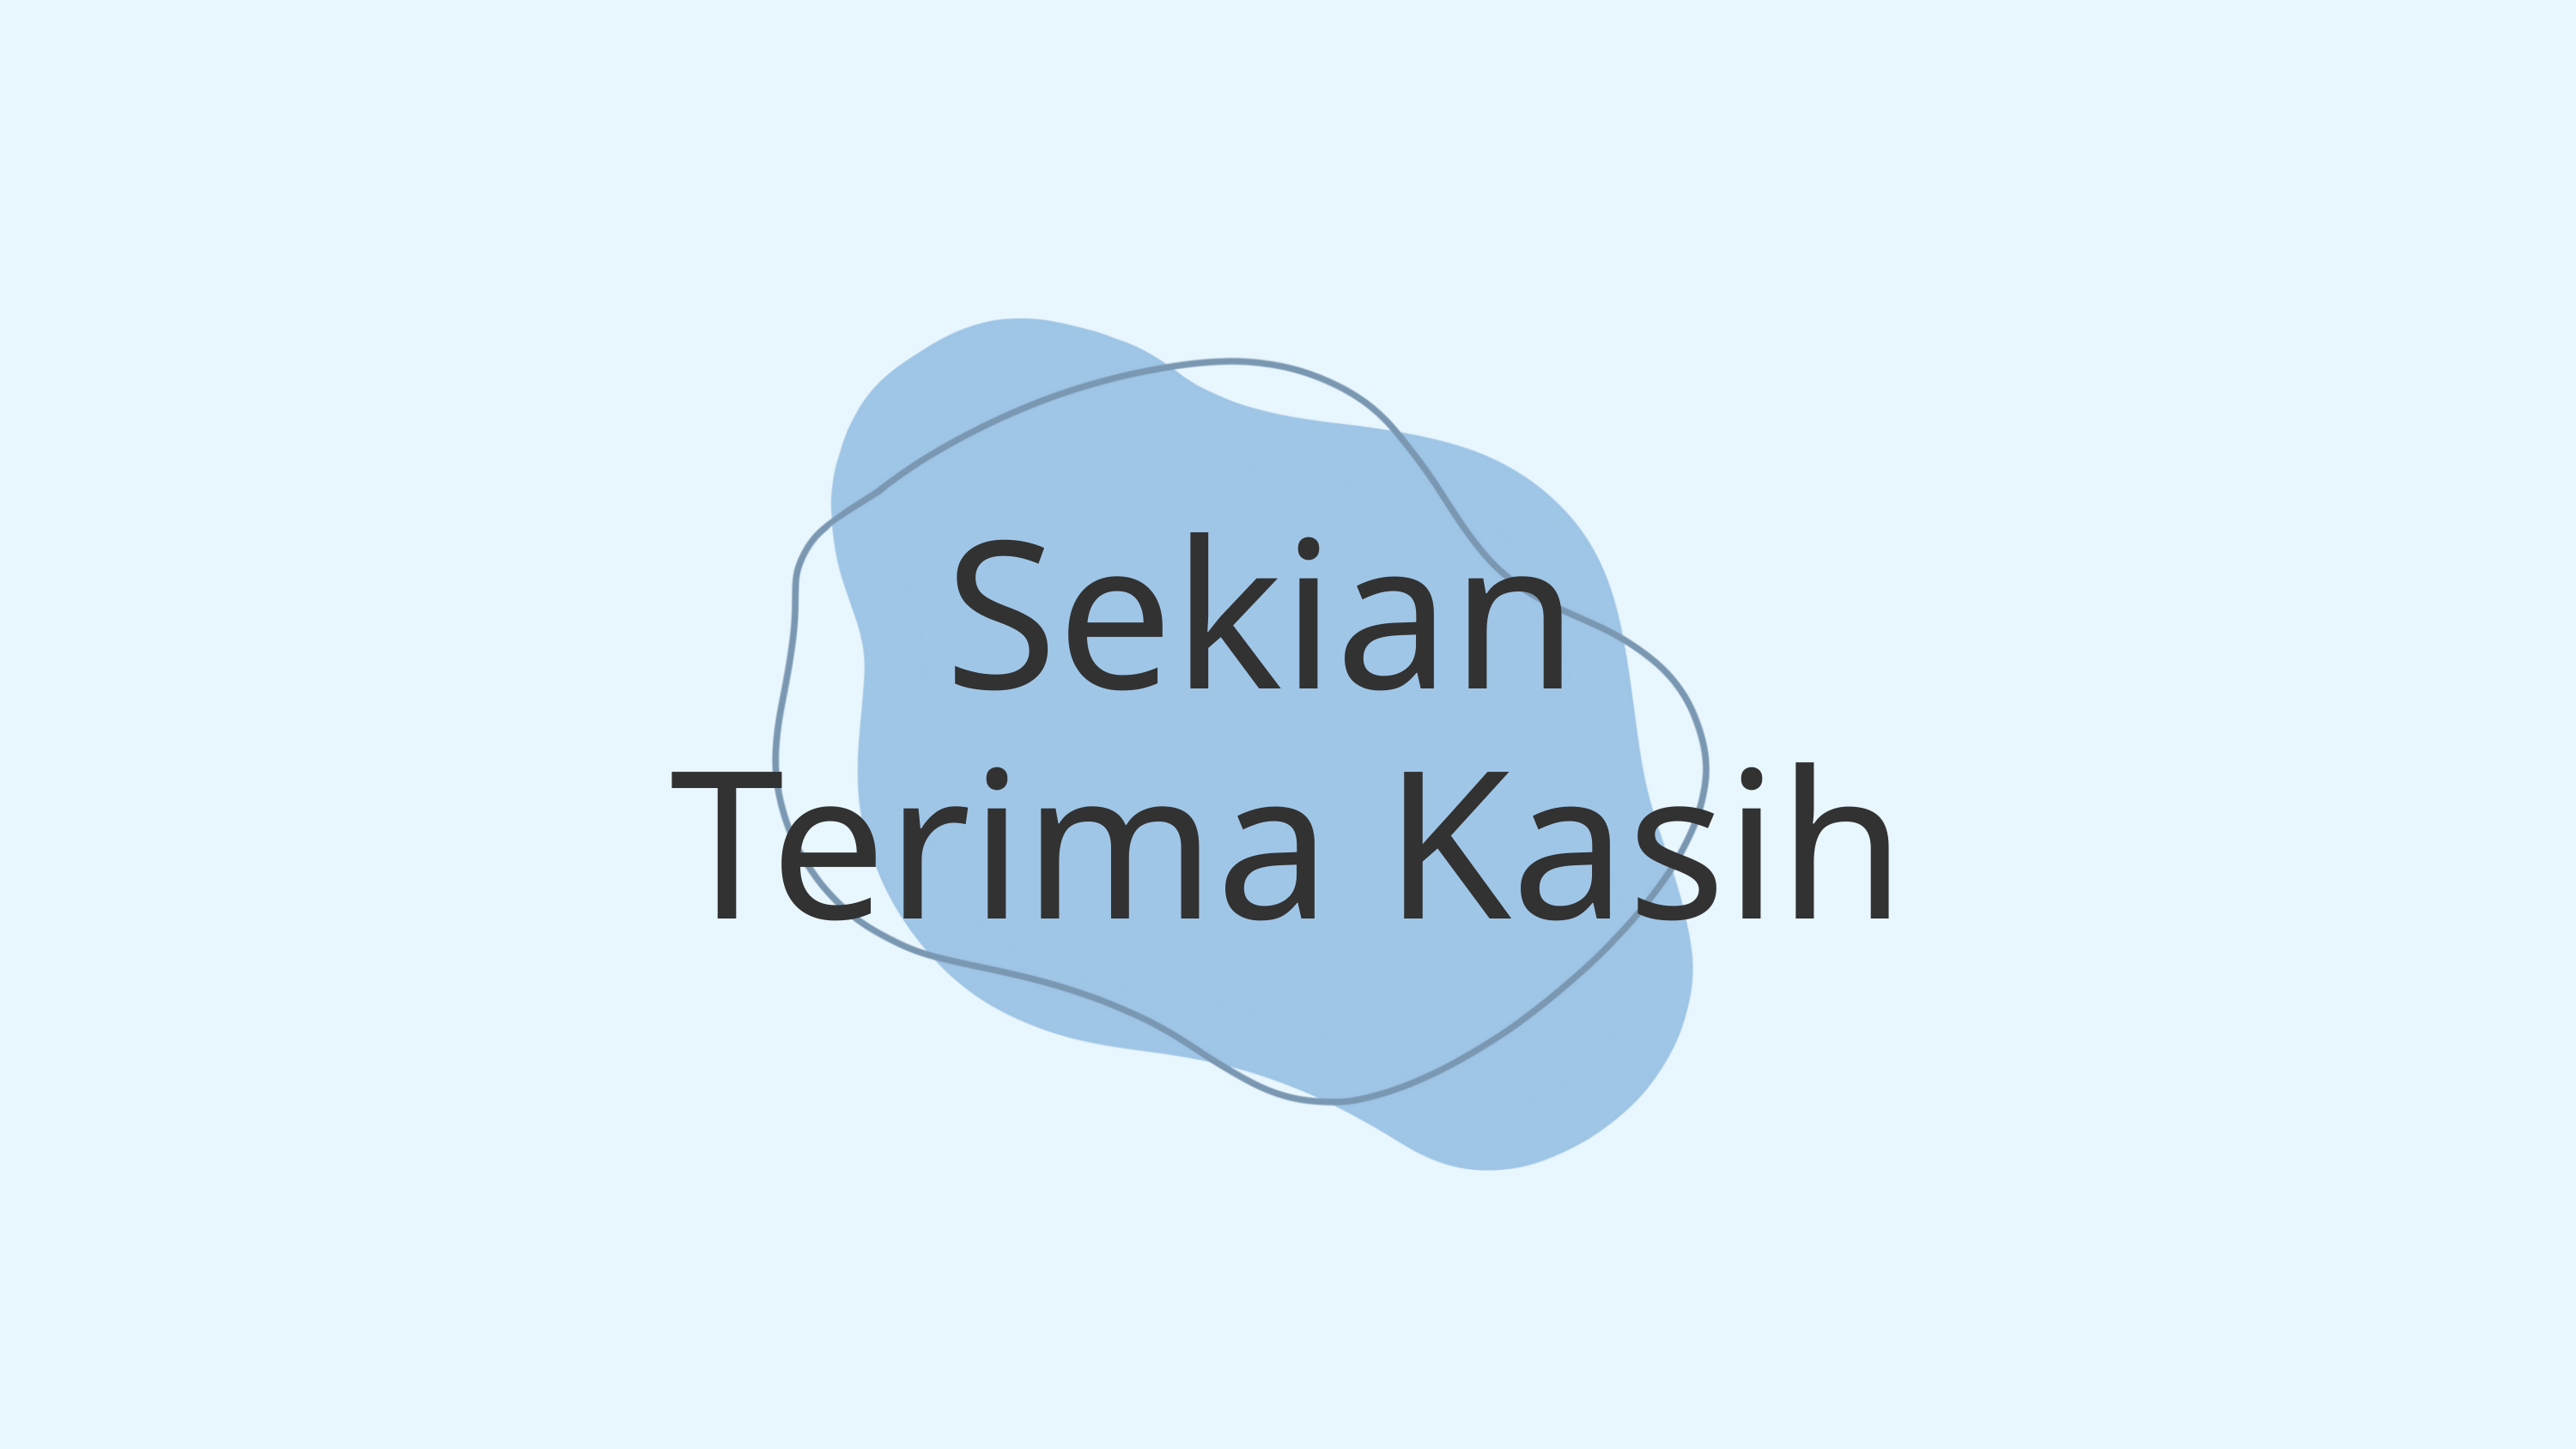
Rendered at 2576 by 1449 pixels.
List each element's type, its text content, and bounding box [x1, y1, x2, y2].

text_box [771, 961, 1710, 1172]
text_box [771, 318, 1710, 499]
text_box Sekian Terima Kasih [489, 499, 2087, 961]
